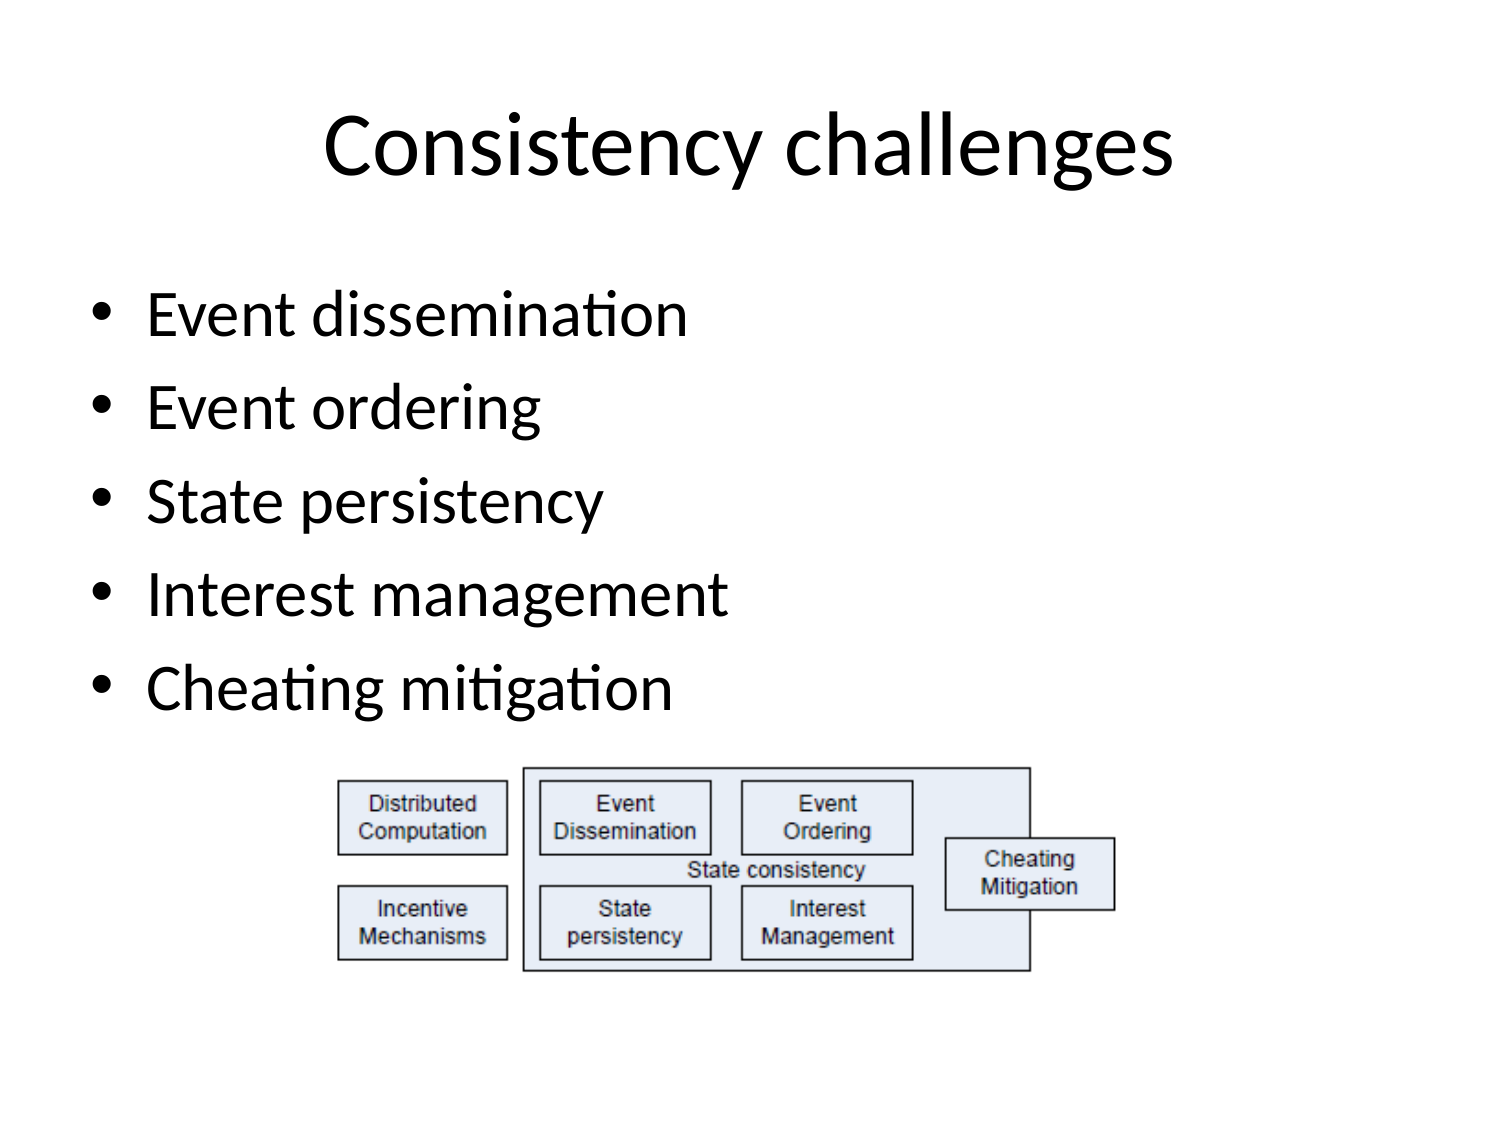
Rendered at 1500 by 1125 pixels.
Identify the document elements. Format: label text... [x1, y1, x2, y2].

picture [336, 751, 1137, 985]
title Consistency challenges [75, 45, 1425, 233]
list Event dissemination Event ordering State persistency Interest management Cheating mitigation [75, 262, 750, 1005]
